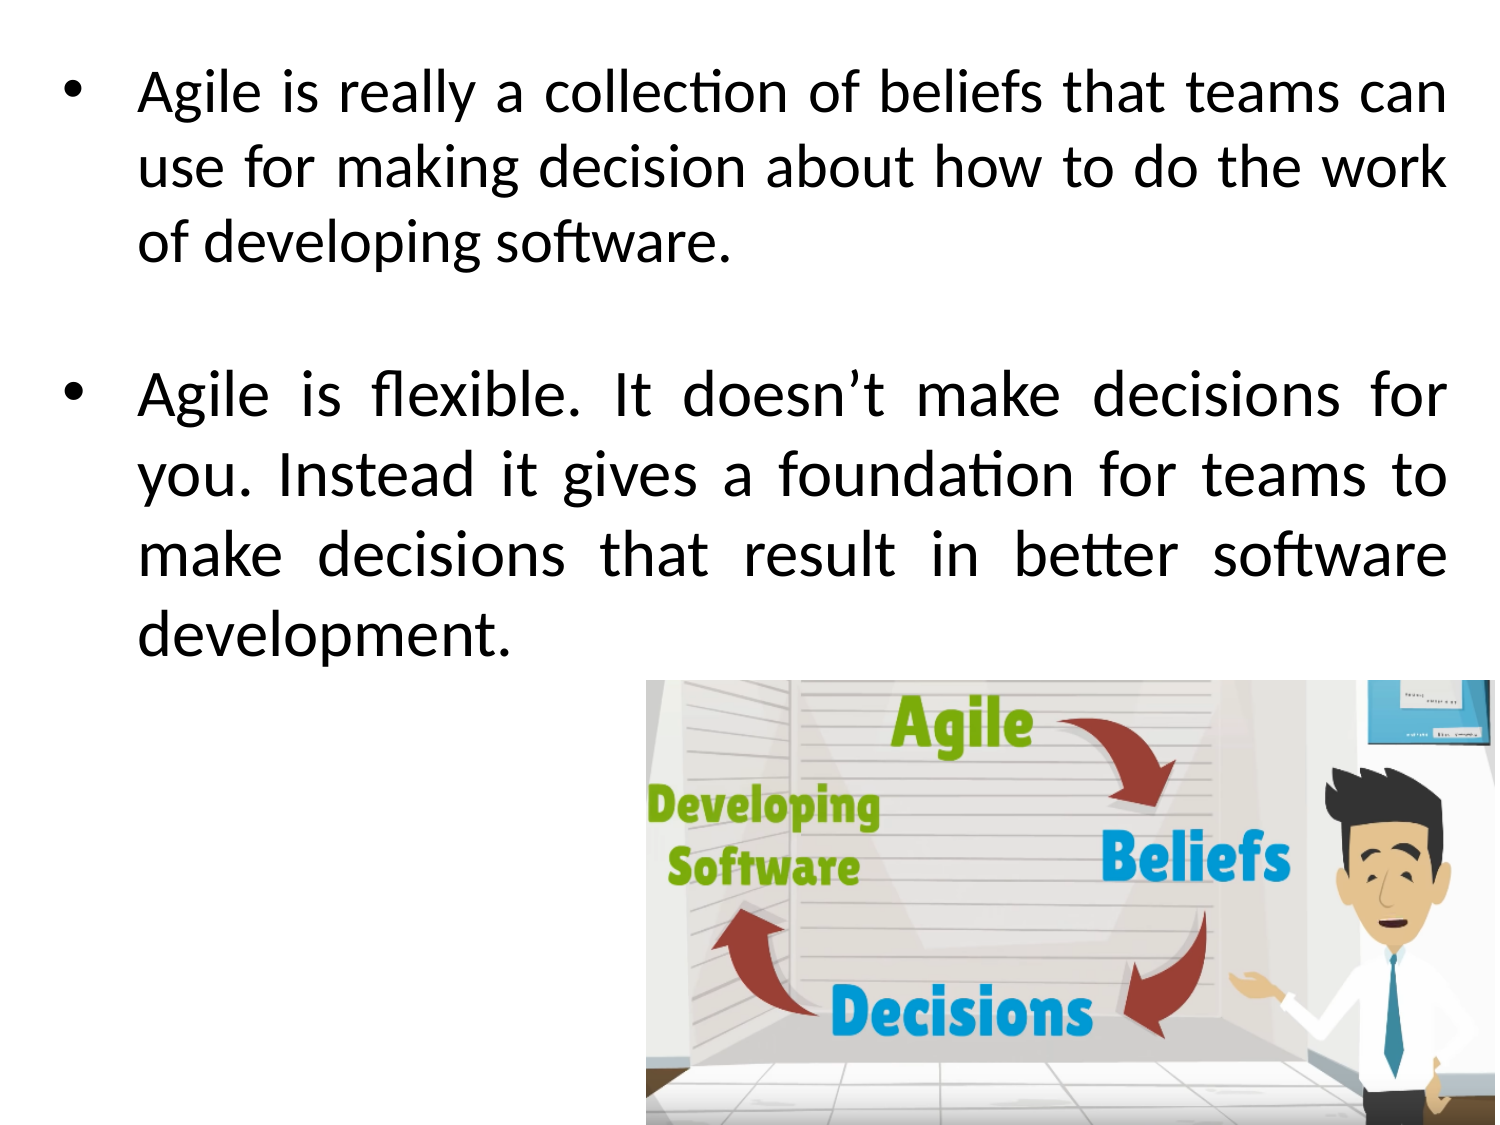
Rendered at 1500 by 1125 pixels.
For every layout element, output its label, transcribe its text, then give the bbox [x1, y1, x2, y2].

list Agile is really a collection of beliefs that teams can use for making decision about how to do the work of developing software. Agile is flexible. It doesn’t make decisions for you. Instead it gives a foundation for teams to make decisions that result in better software development. [62, 50, 1450, 710]
picture [646, 680, 1495, 1125]
